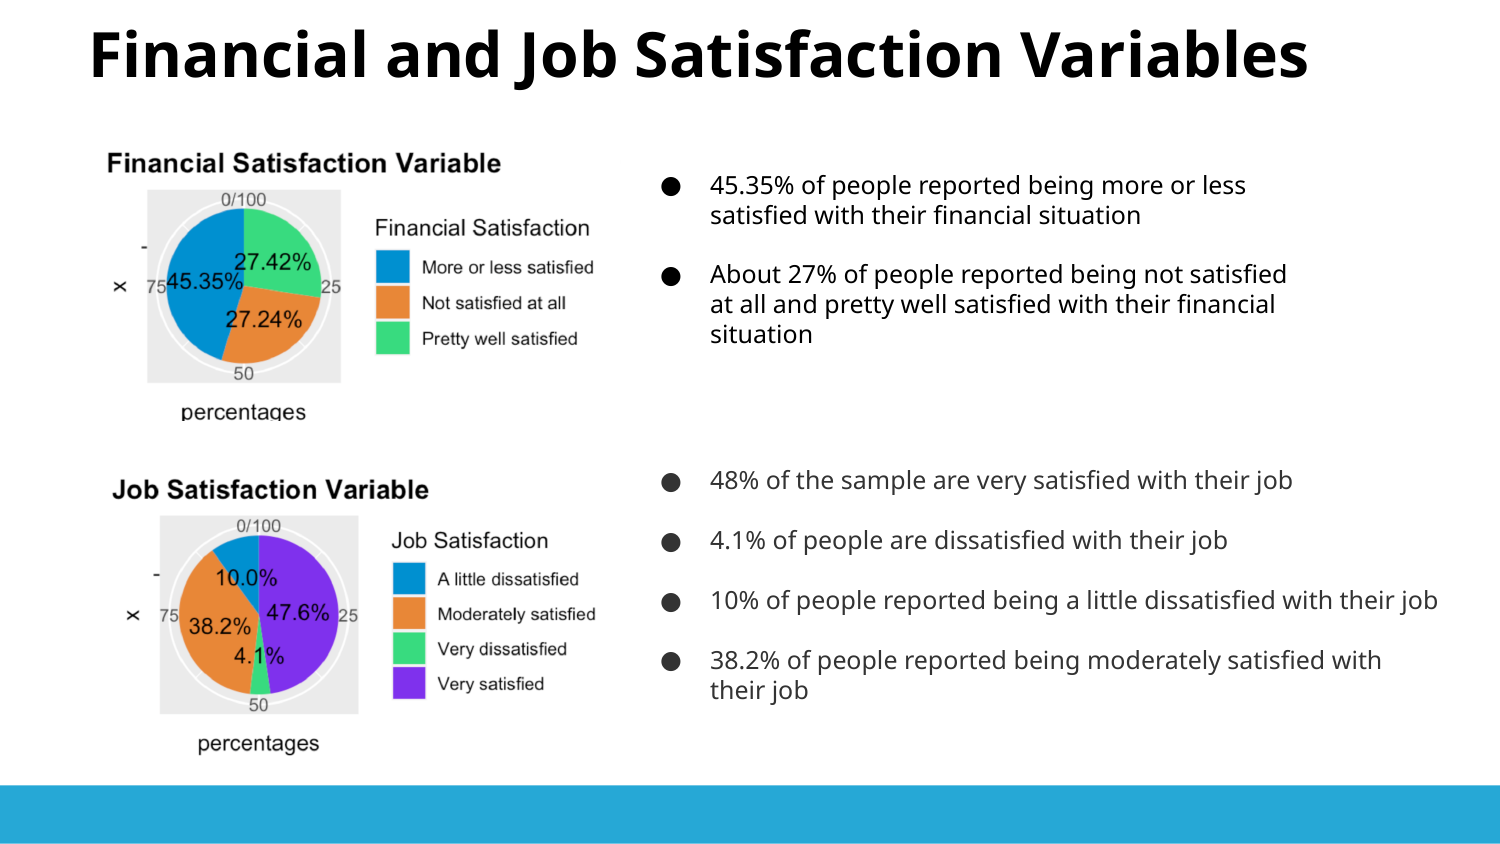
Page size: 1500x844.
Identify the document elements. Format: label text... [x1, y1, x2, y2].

picture [83, 87, 633, 775]
text_box 48% of the sample are very satisfied with their job 4.1% of people are dissatisfied with their job 10% of people reported being a little dissatisfied with their job 38.2% of people reported being moderately satisfied with their job [638, 449, 1458, 720]
text_box 45.35% of people reported being more or less satisfied with their financial situation About 27% of people reported being not satisfied at all and pretty well satisfied with their financial situation [625, 154, 1310, 399]
text_box Financial and Job Satisfaction Variables [0, 0, 1399, 105]
